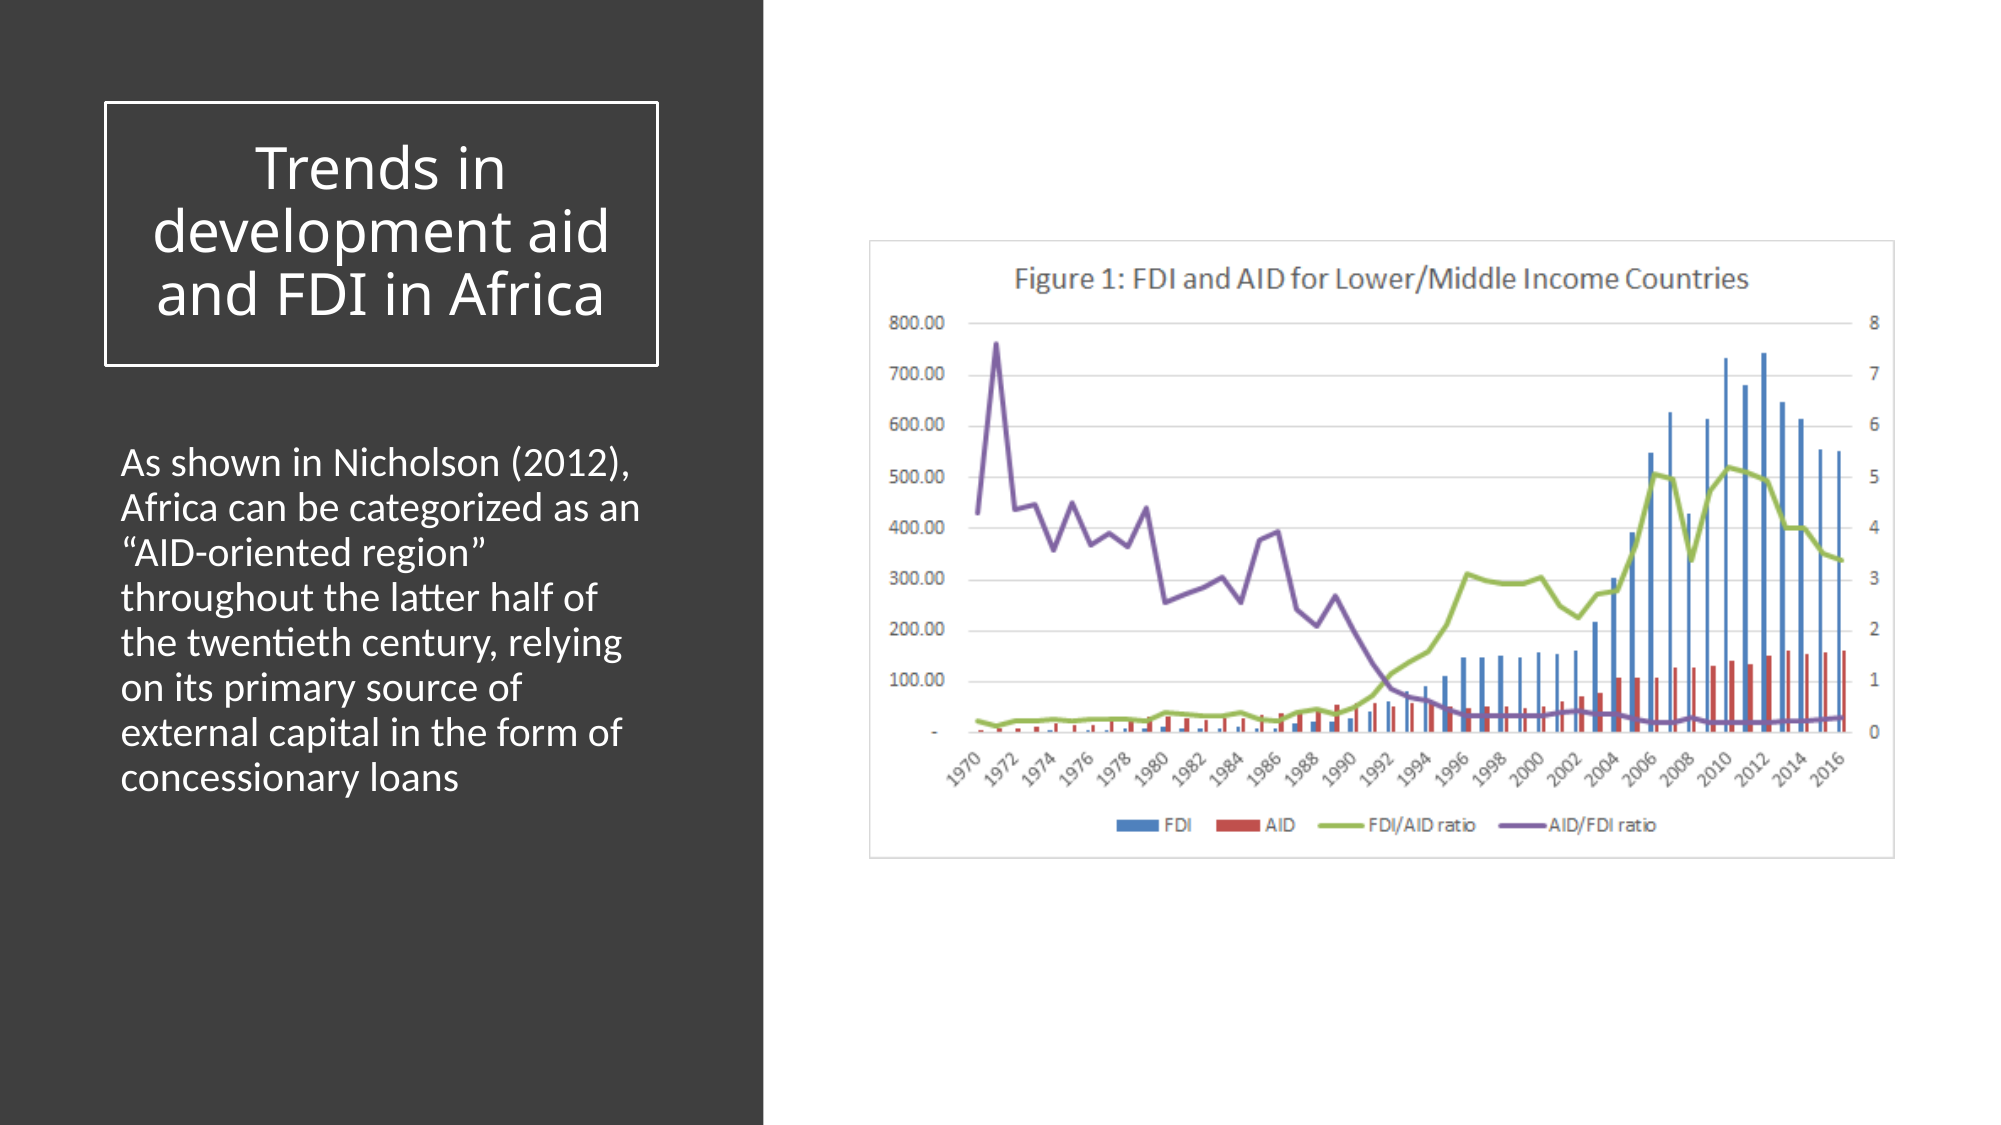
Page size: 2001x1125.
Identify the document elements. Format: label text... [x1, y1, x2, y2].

list As shown in Nicholson (2012), Africa can be categorized as an “AID-oriented region” throughout the latter half of the twentieth century, relying on its primary source of external capital in the form of concessionary loans [105, 432, 658, 994]
text_box [0, 0, 764, 1125]
picture [869, 240, 1895, 859]
title Trends in development aid and FDI in Africa [105, 102, 658, 366]
